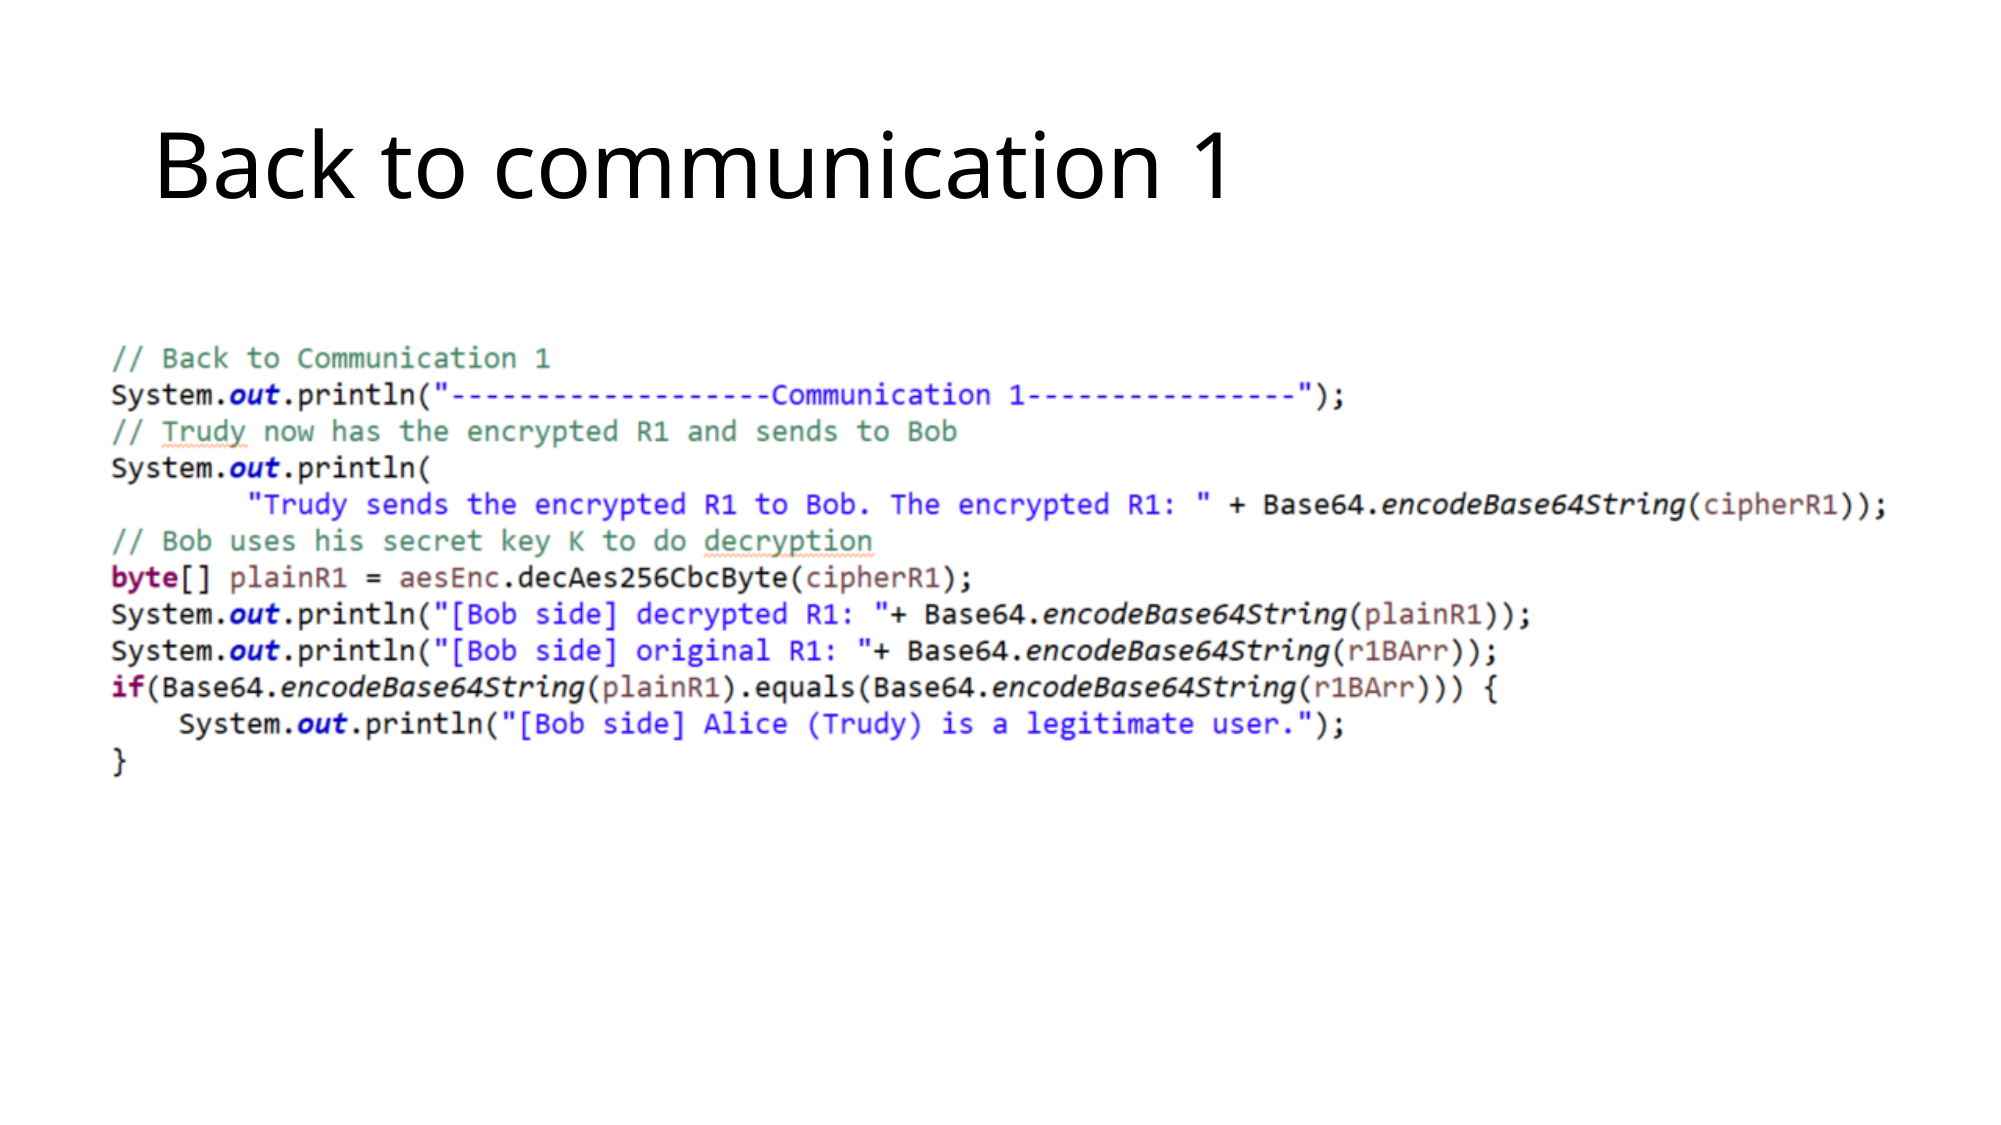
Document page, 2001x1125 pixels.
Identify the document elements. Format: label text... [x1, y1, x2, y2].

picture [76, 313, 1924, 811]
title Back to communication 1 [137, 59, 1863, 278]
